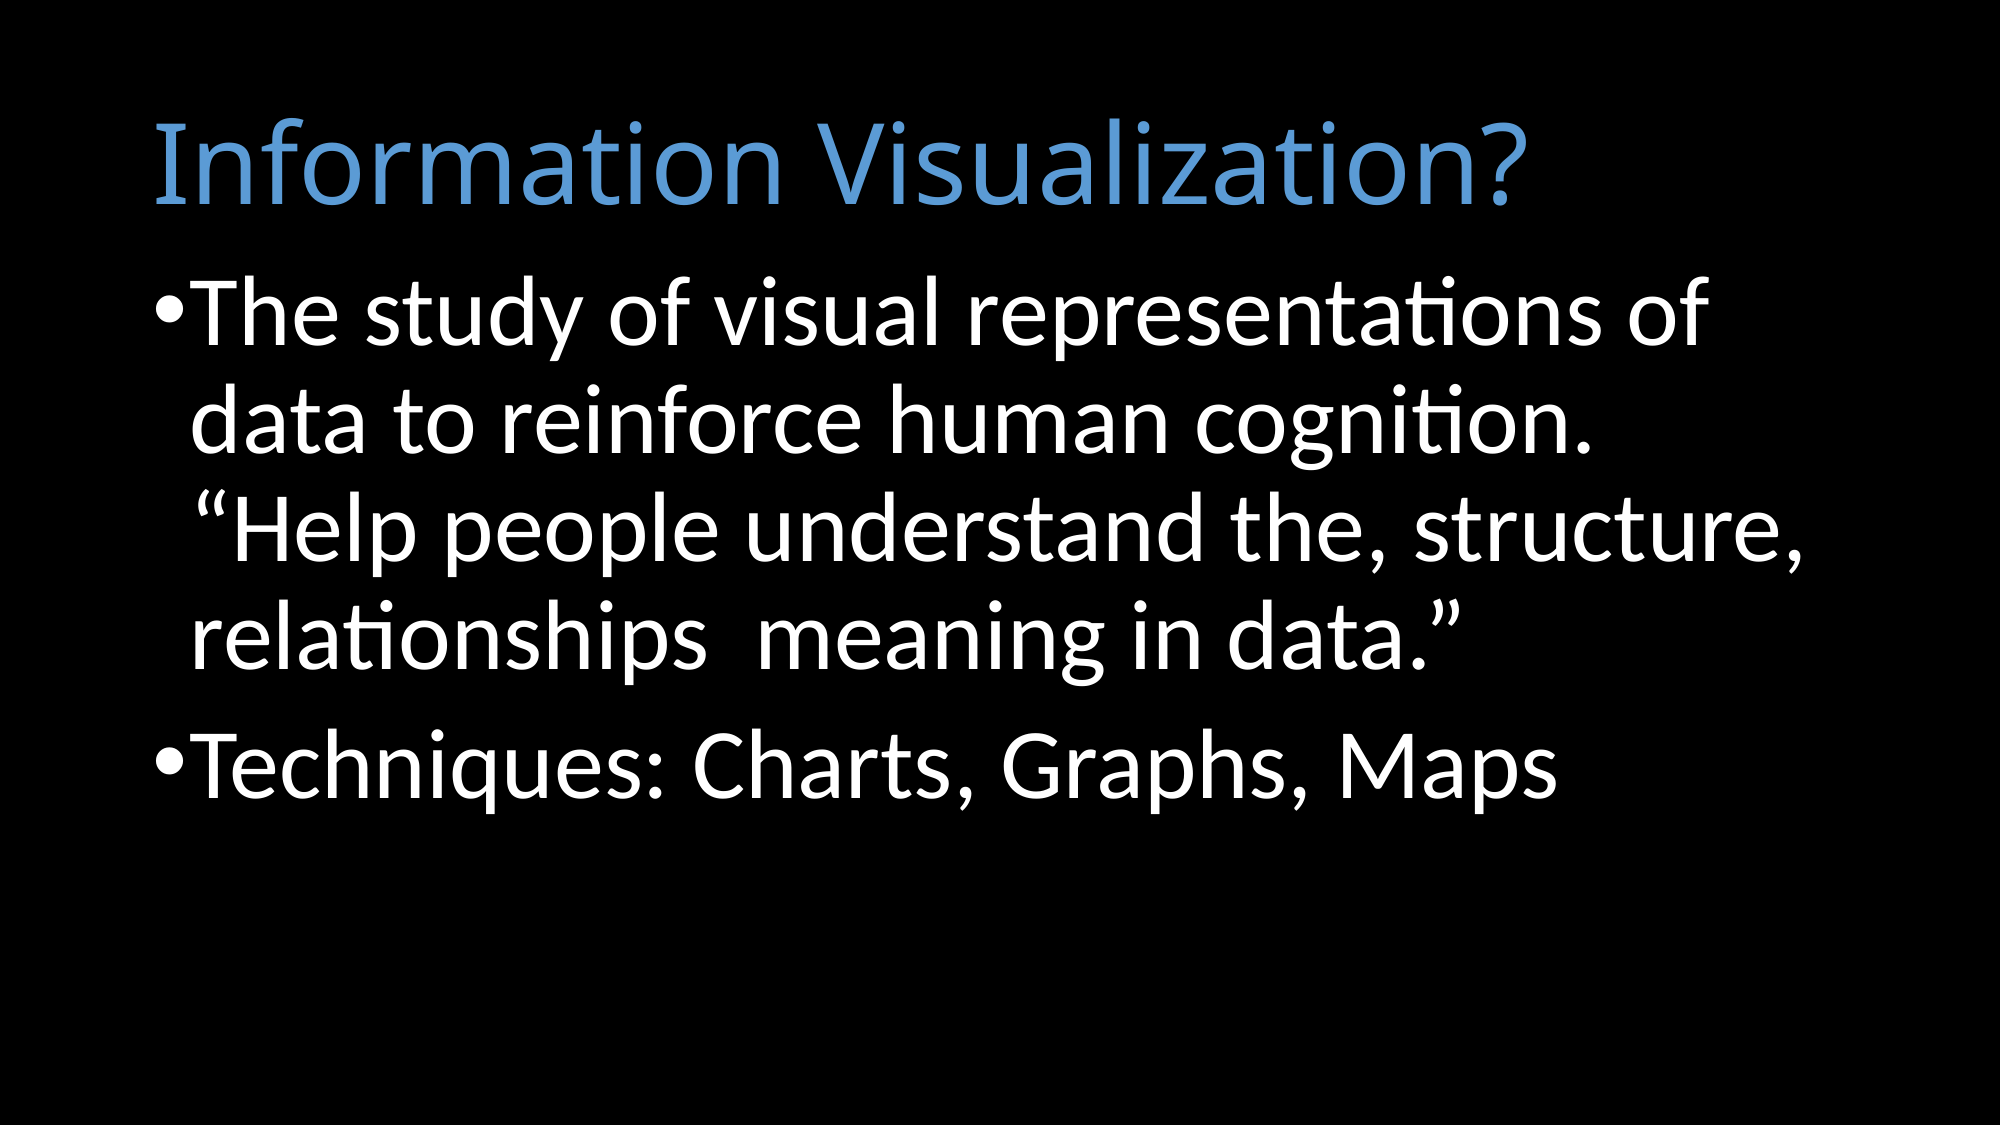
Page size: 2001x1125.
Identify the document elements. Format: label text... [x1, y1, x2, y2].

list The study of visual representations of data to reinforce human cognition. “Help people understand the, structure, relationships meaning in data.” Techniques: Charts, Graphs, Maps [137, 278, 1863, 1074]
title Information Visualization? [137, 59, 1863, 278]
